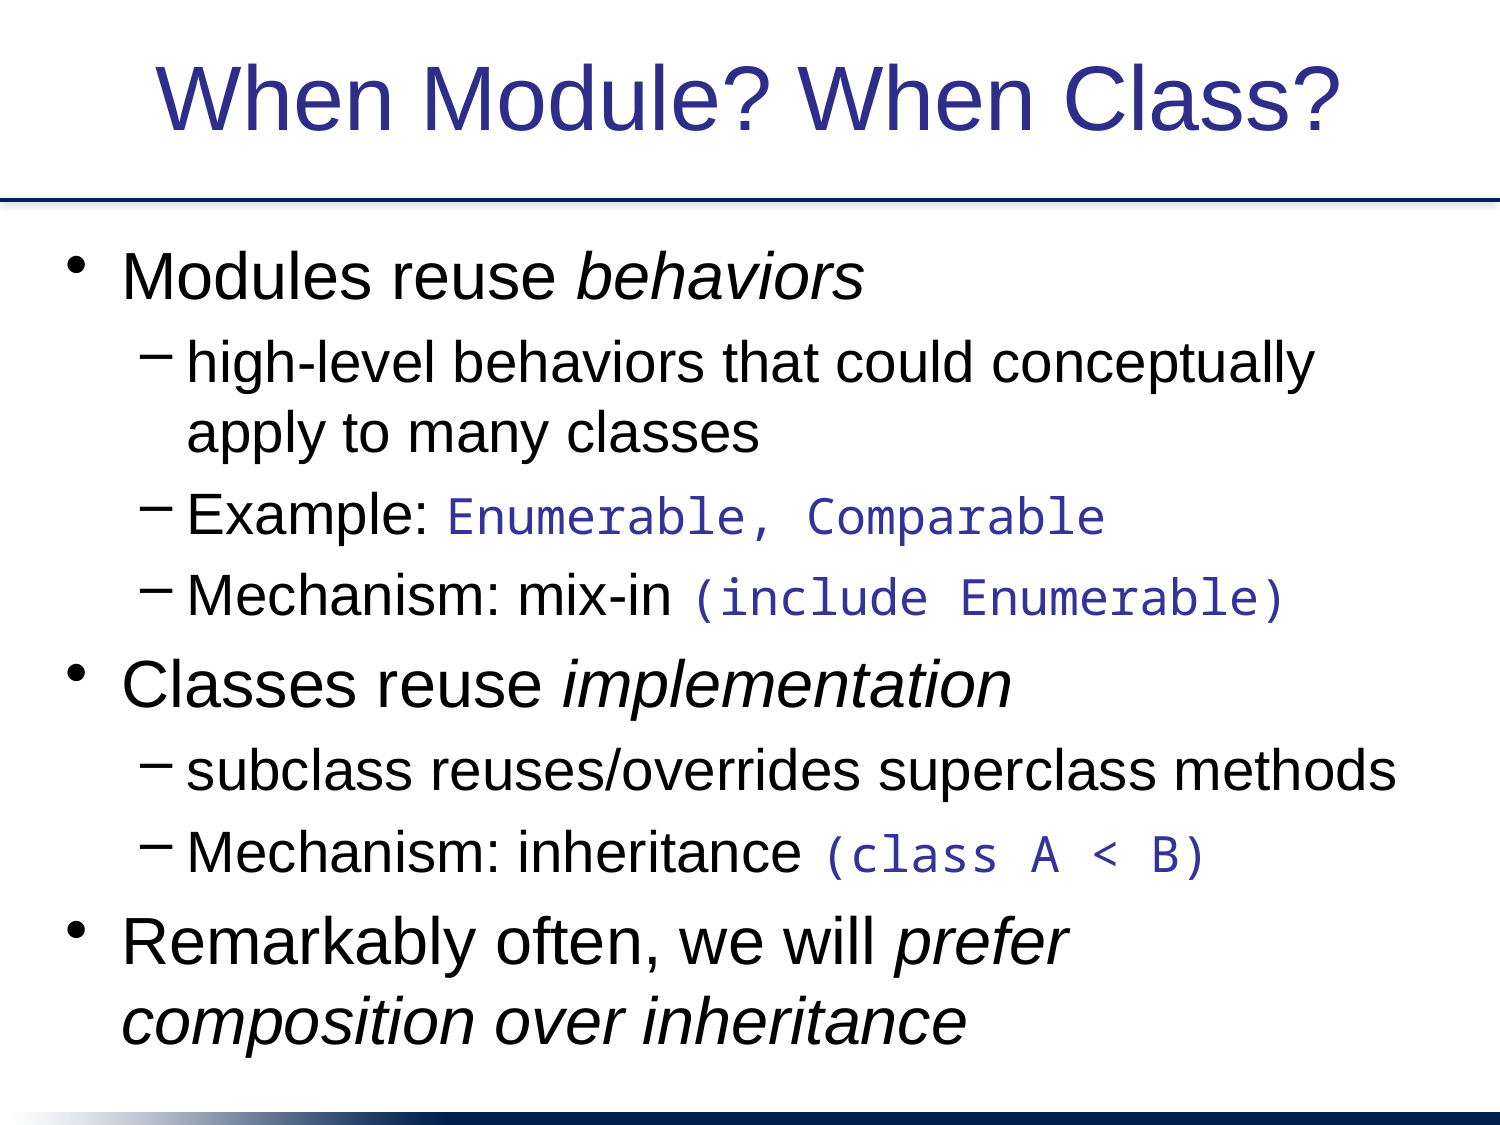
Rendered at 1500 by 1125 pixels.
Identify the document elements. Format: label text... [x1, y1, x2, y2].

title When Module? When Class? [0, 0, 1500, 188]
list Modules reuse behaviors high-level behaviors that could conceptually apply to many classes Example: Enumerable, Comparable Mechanism: mix-in (include Enumerable) Classes reuse implementation subclass reuses/overrides superclass methods Mechanism: inheritance (class A < B) Remarkably often, we will prefer composition over inheritance [50, 224, 1450, 1005]
picture [0, 1112, 1500, 1125]
